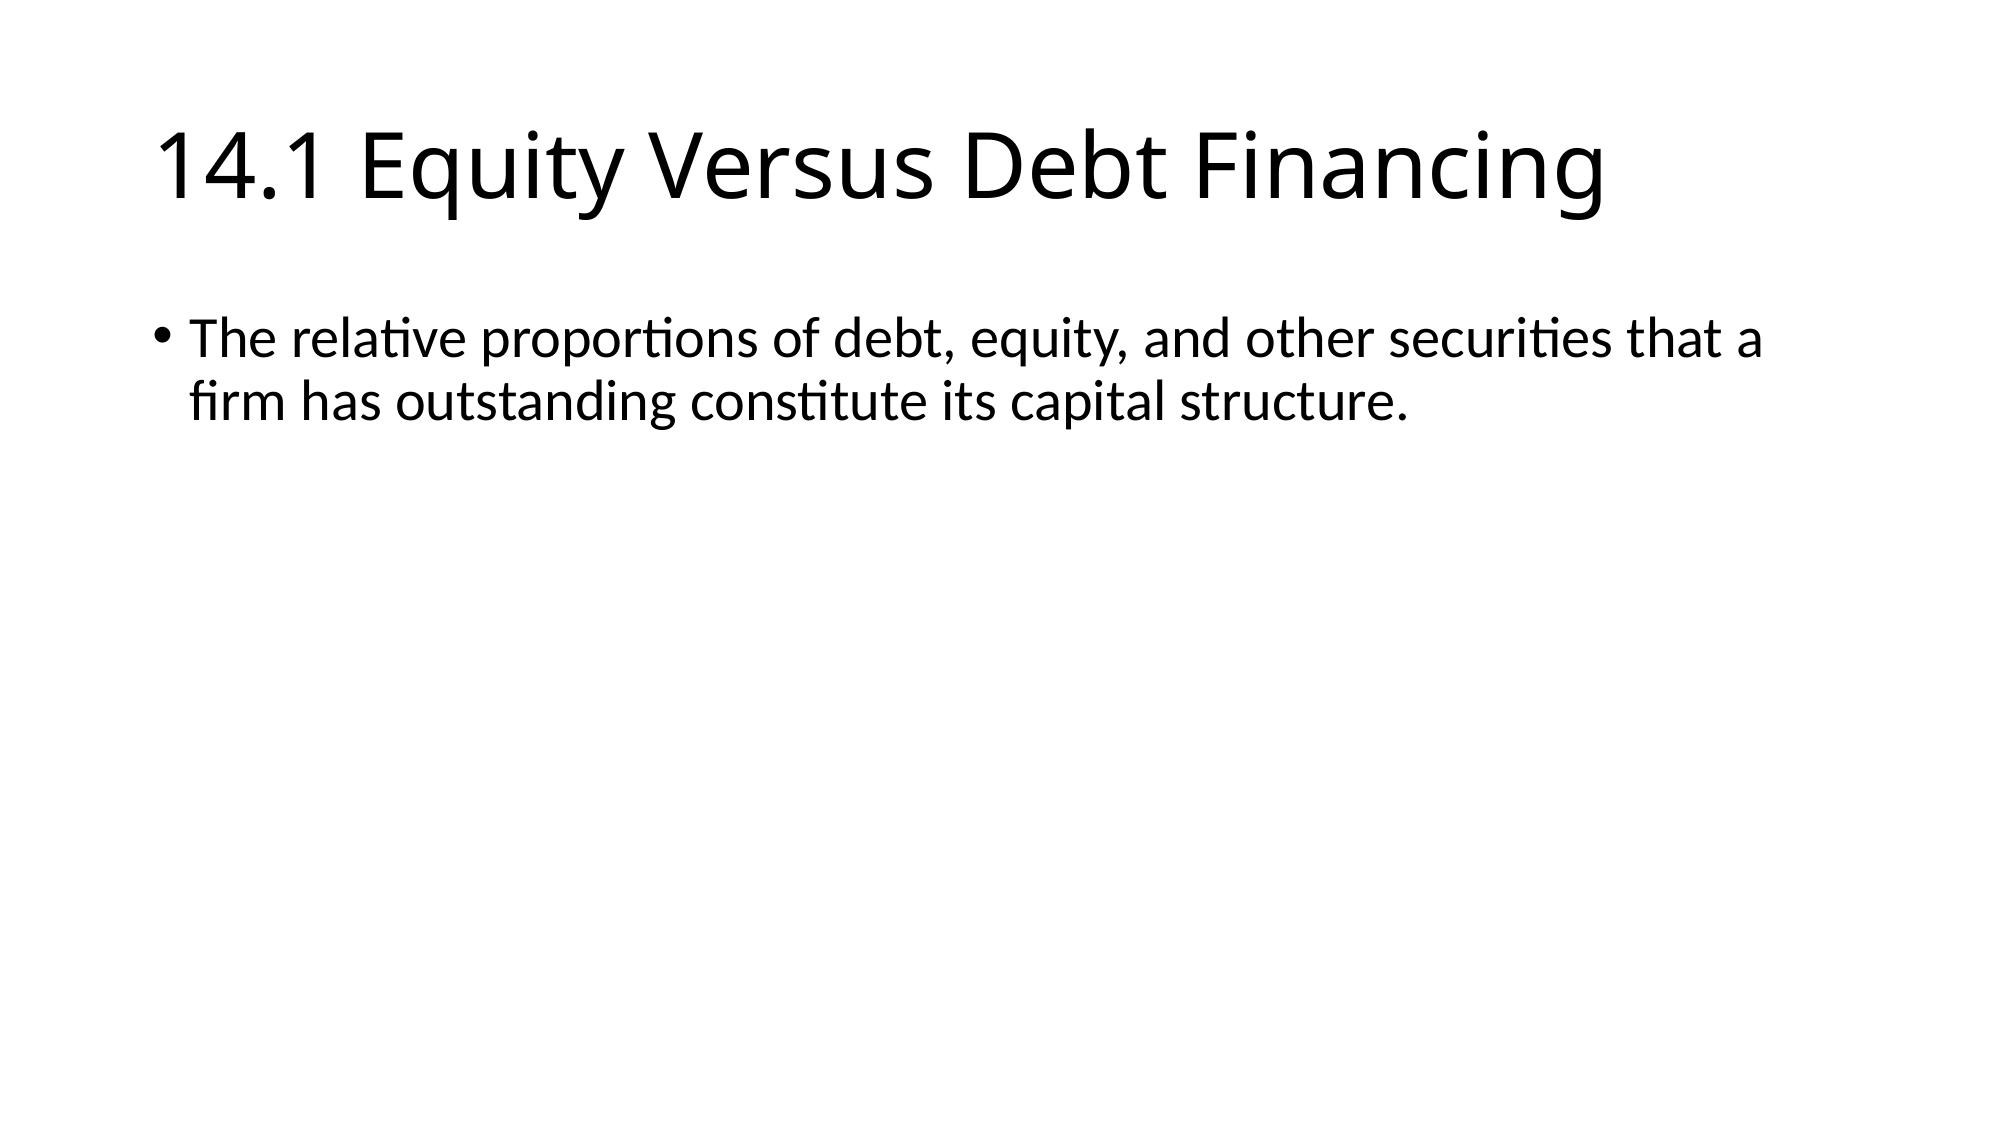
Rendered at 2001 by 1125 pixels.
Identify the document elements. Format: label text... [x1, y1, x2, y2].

list The relative proportions of debt, equity, and other securities that a firm has outstanding constitute its capital structure. [137, 299, 1863, 1014]
title 14.1 Equity Versus Debt Financing [137, 59, 1863, 278]
